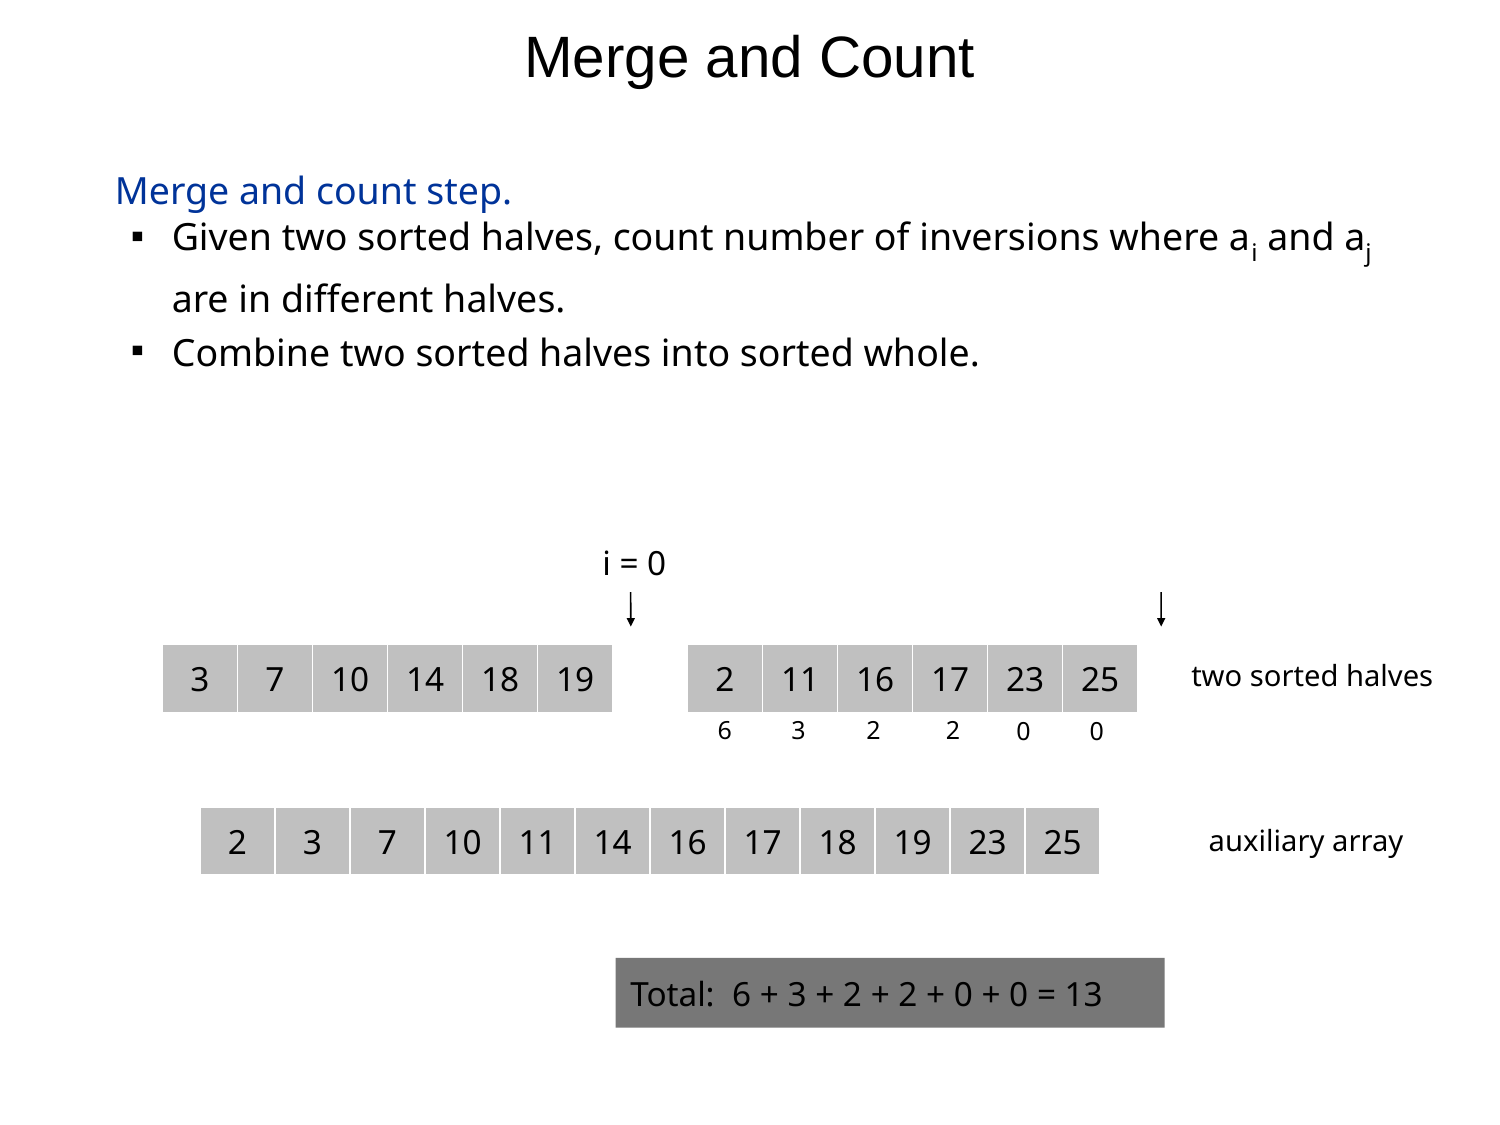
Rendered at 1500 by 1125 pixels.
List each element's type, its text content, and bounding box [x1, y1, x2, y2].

title Merge and Count [0, 24, 1500, 100]
text_box 6 [702, 707, 747, 752]
text_box auxiliary array [1149, 814, 1463, 865]
text_box [1157, 592, 1166, 627]
text_box 0 [1074, 707, 1119, 753]
text_box 19 [874, 807, 949, 875]
text_box 7 [350, 807, 424, 875]
text_box 23 [949, 807, 1024, 875]
text_box 0 [1001, 707, 1046, 753]
text_box 17 [724, 807, 800, 875]
list Merge and count step. Given two sorted halves, count number of inversions where ai and aj are in different halves. Combine two sorted halves into sorted whole. [99, 149, 1388, 1038]
text_box 25 [1024, 807, 1100, 875]
text_box [626, 592, 635, 627]
text_box 2 [850, 707, 896, 752]
text_box 3 [775, 707, 821, 752]
text_box 10 [424, 807, 499, 875]
text_box i = 0 [478, 534, 791, 589]
text_box Total: 6 + 3 + 2 + 2 + 0 + 0 = 13 [615, 957, 1165, 1028]
text_box 2 [199, 807, 274, 875]
text_box two sorted halves [1151, 649, 1474, 700]
text_box 3 [274, 807, 350, 875]
text_box 2 [930, 707, 976, 752]
text_box 14 [574, 807, 649, 875]
text_box 16 [649, 807, 724, 875]
text_box 11 [499, 807, 574, 875]
text_box 18 [800, 807, 874, 875]
